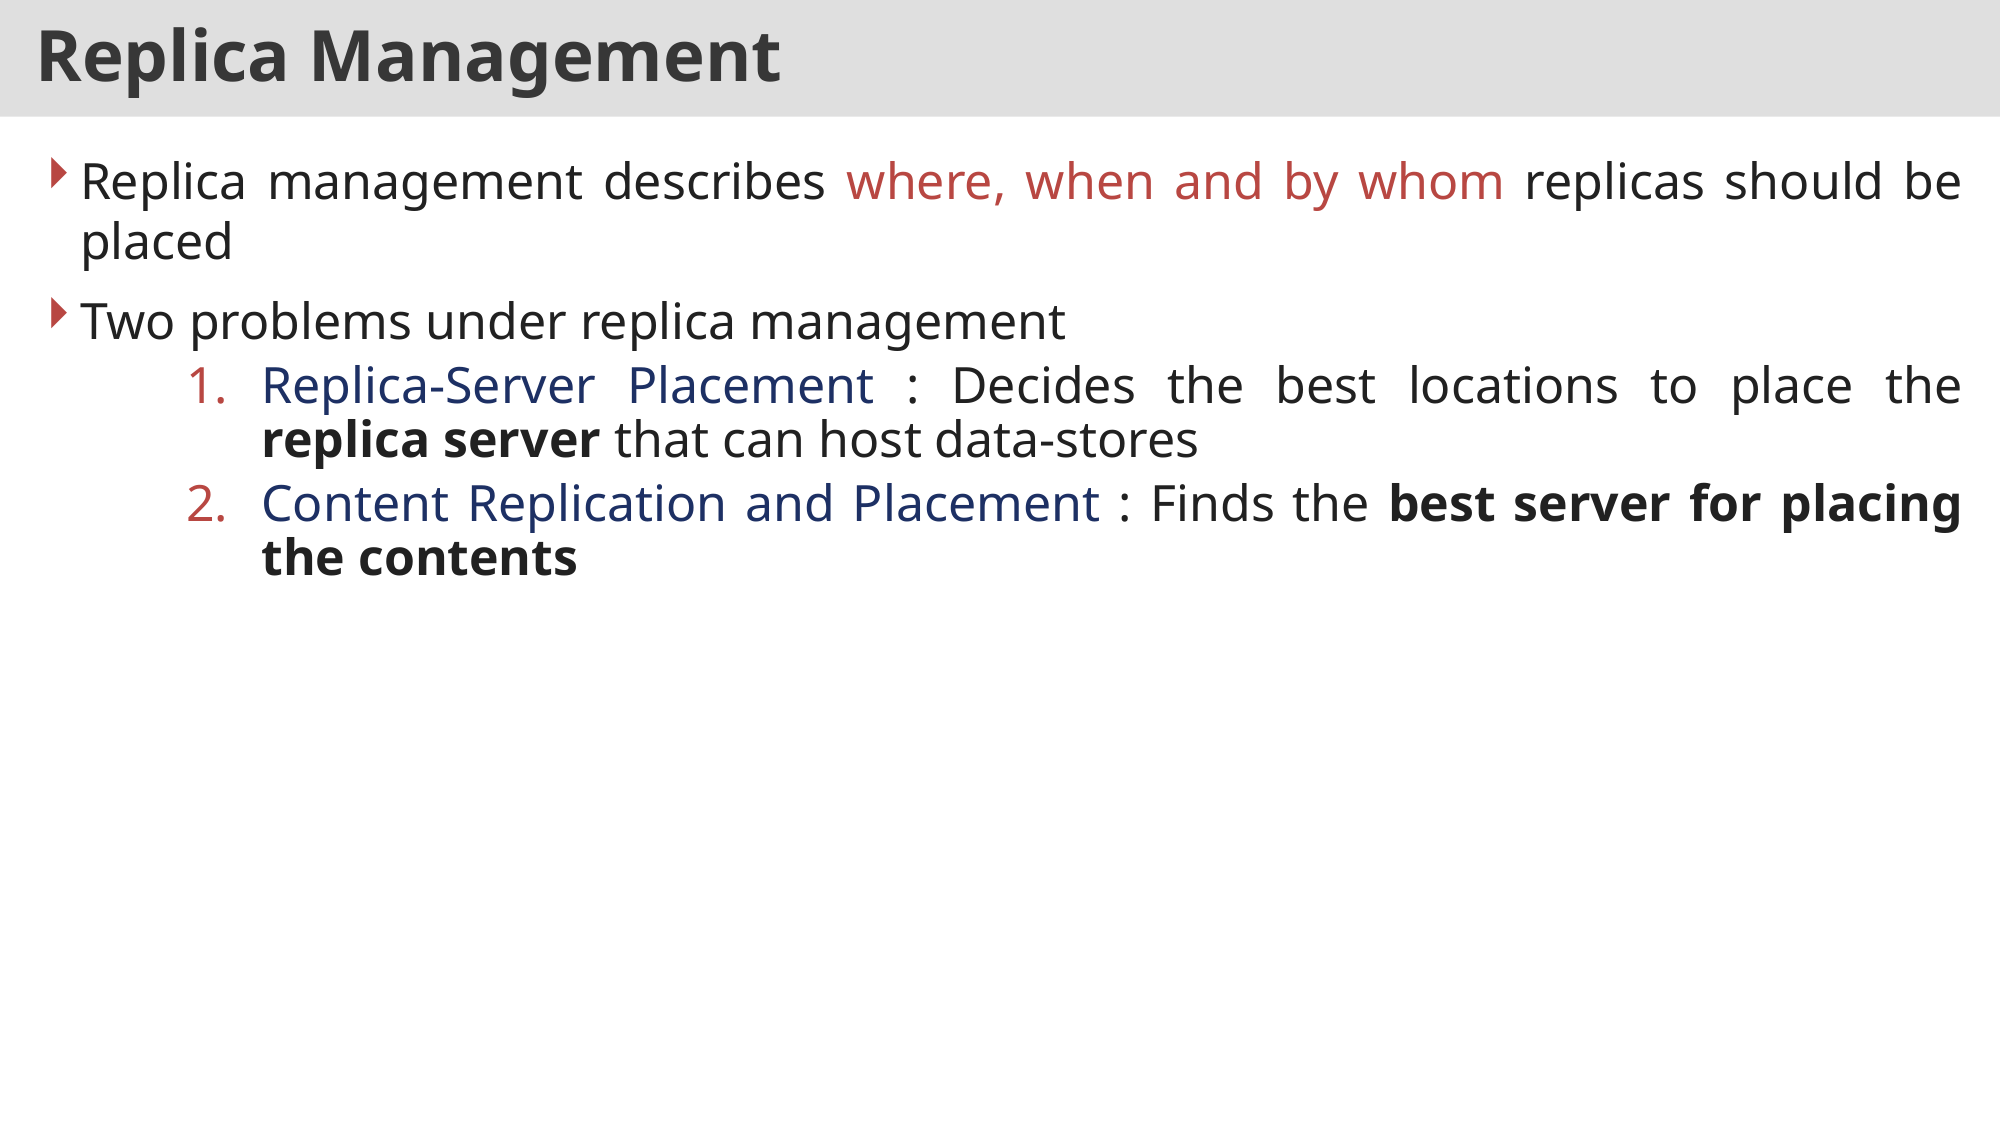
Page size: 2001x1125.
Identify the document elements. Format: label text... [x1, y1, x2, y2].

list Replica management describes where, when and by whom replicas should be placed Two problems under replica management Replica-Server Placement : Decides the best locations to place the replica server that can host data-stores Content Replication and Placement : Finds the best server for placing the contents [21, 141, 1979, 1059]
title Replica Management [0, 0, 2000, 117]
